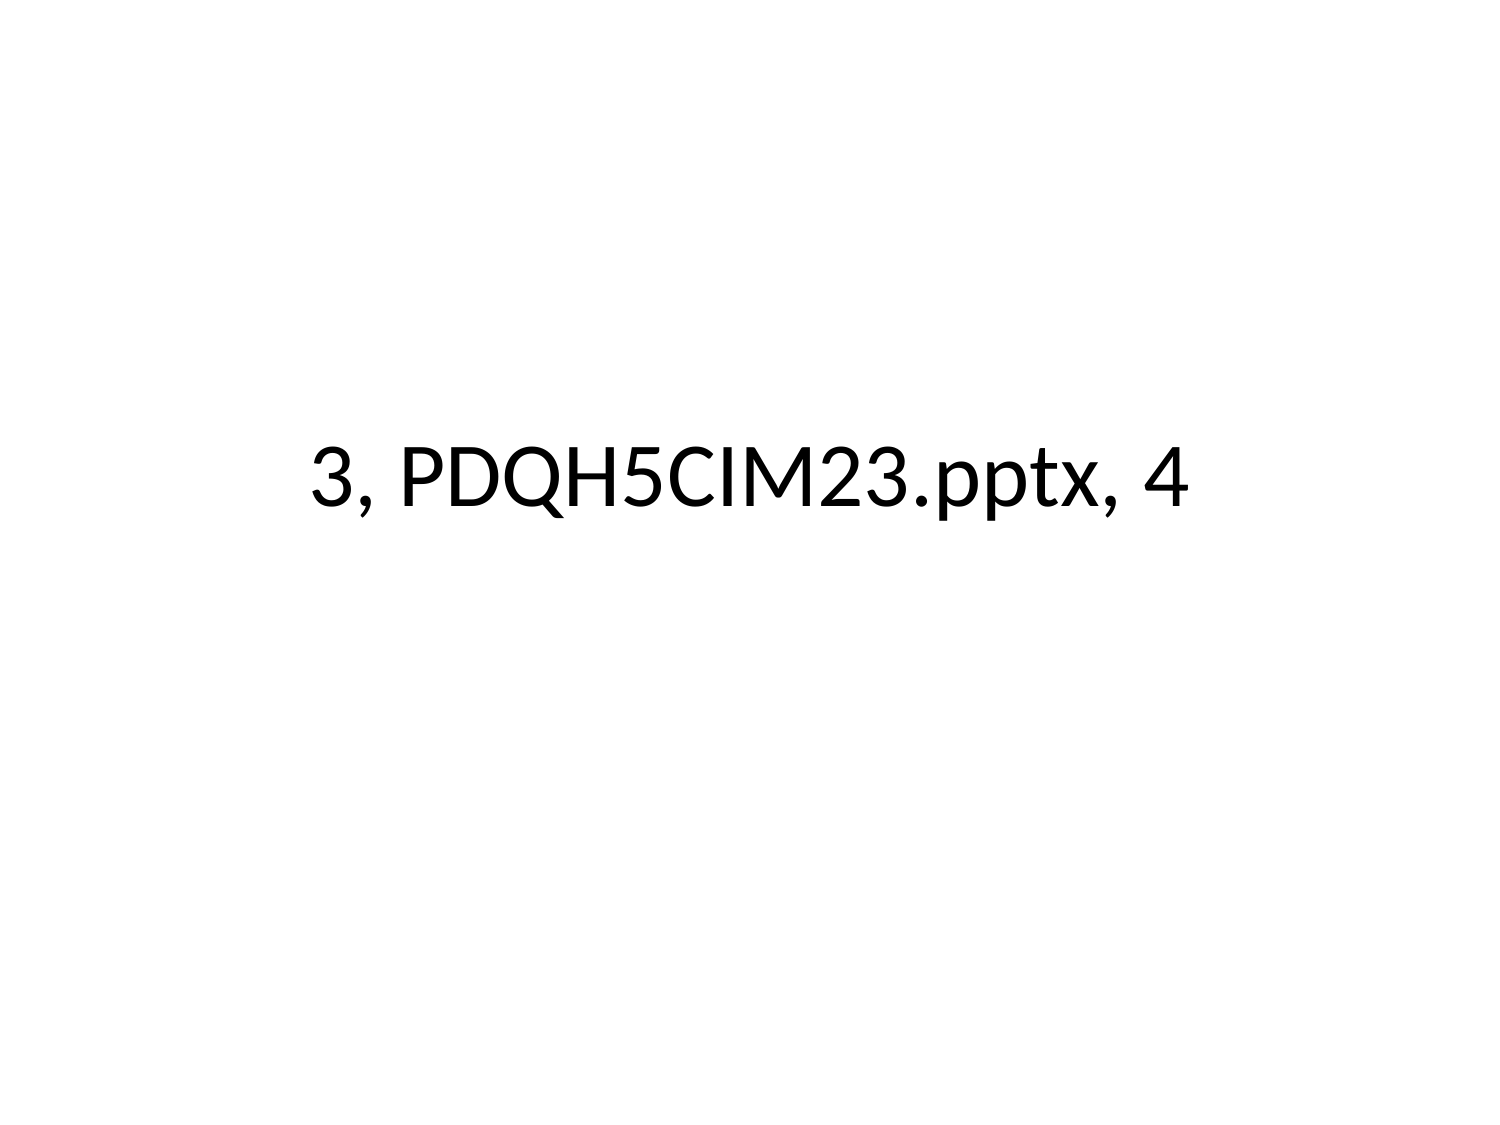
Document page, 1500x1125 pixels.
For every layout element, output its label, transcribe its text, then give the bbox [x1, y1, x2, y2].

title 3, PDQH5CIM23.pptx, 4 [112, 349, 1388, 591]
